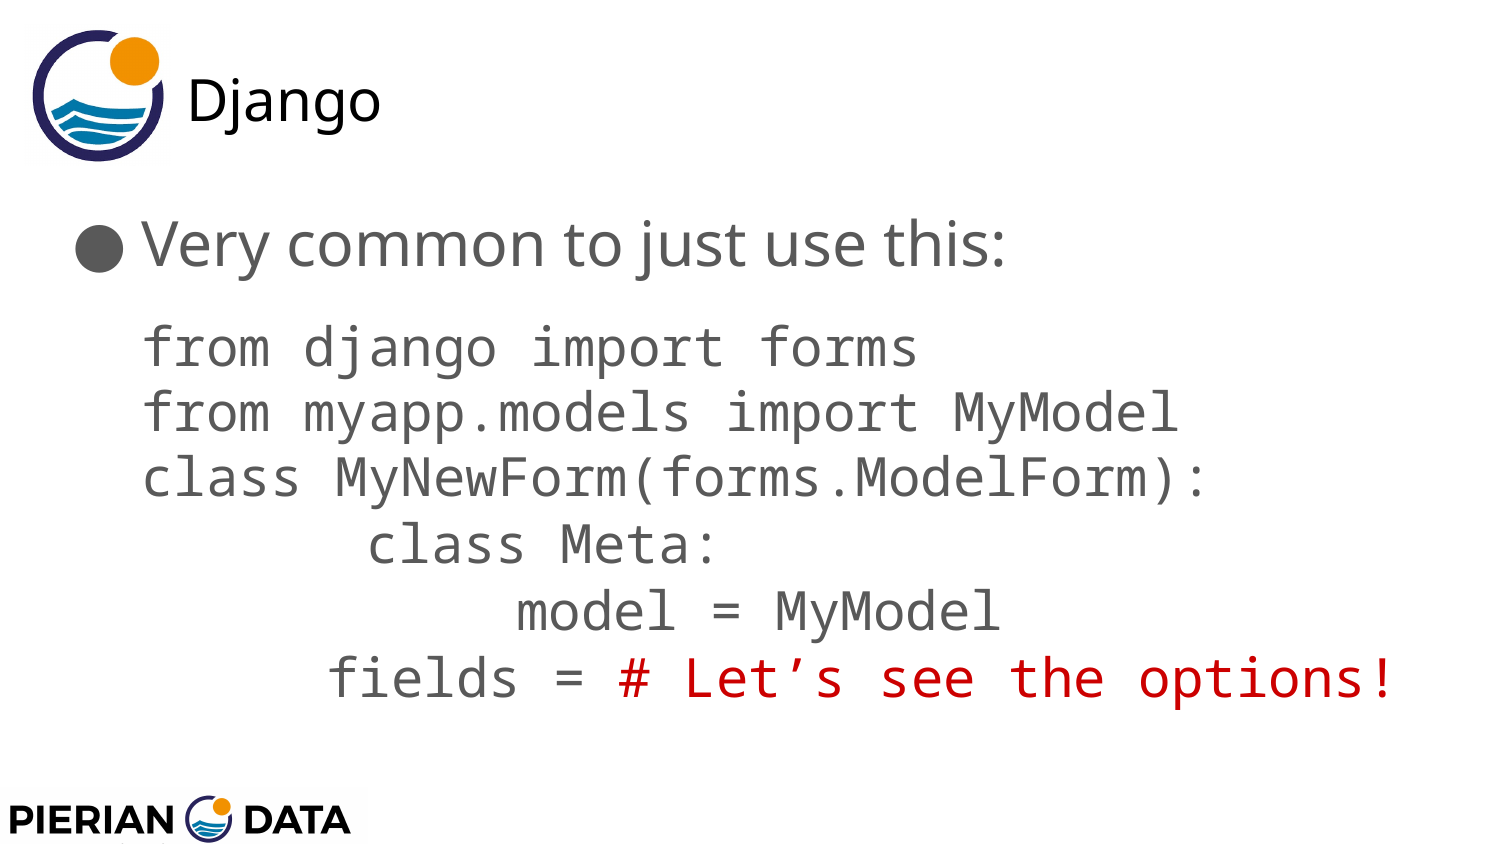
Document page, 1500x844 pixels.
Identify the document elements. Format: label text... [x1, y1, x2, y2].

picture [24, 24, 172, 167]
title Django [176, 48, 1449, 143]
picture [0, 787, 368, 844]
list Very common to just use this: from django import forms from myapp.models import MyModel class MyNewForm(forms.ModelForm): class Meta: model = MyModel fields = # Let’s see the options! [51, 189, 1449, 750]
